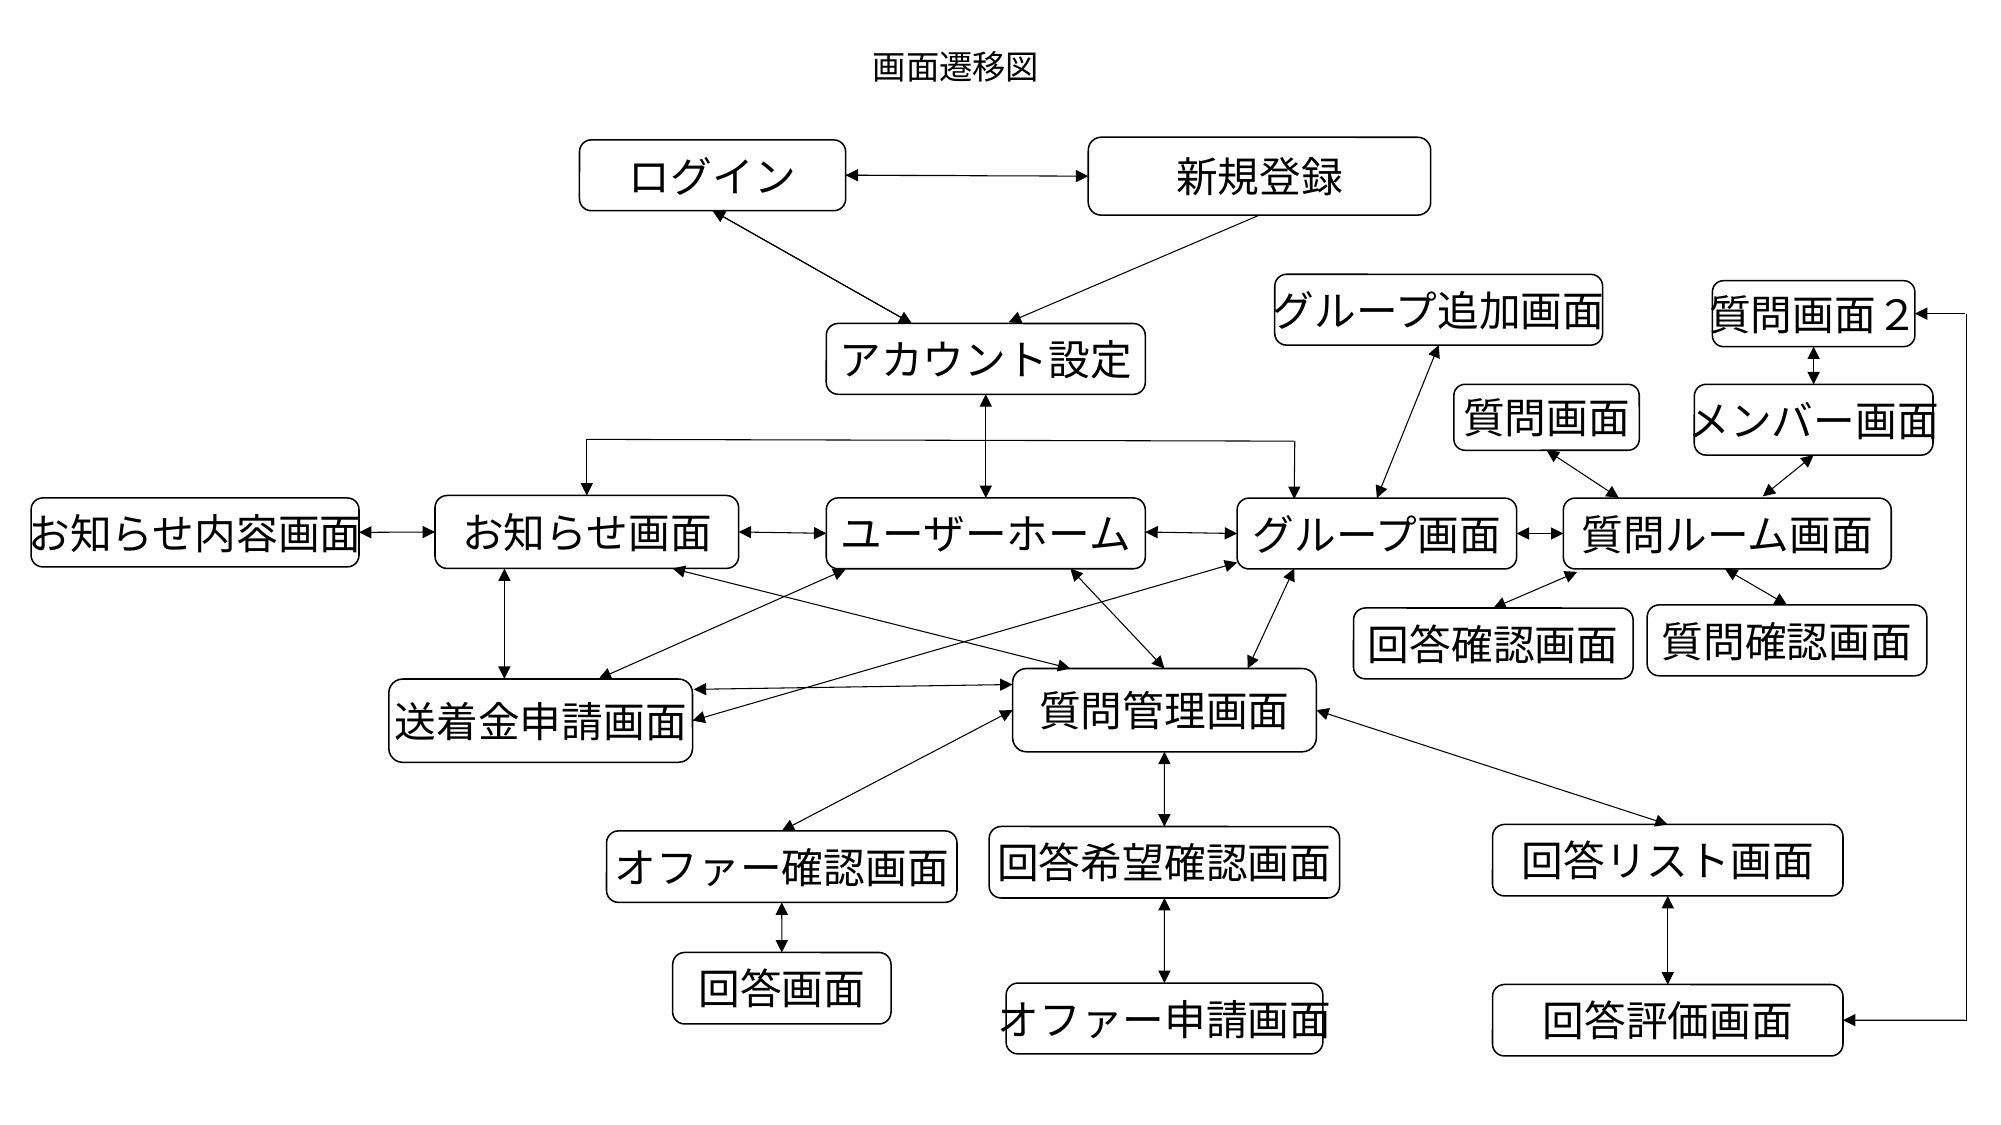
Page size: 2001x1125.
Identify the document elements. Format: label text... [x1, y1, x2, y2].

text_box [1843, 313, 1967, 1021]
text_box グループ追加画面 [1274, 274, 1603, 346]
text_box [1546, 450, 1619, 498]
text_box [1376, 345, 1439, 499]
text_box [1493, 571, 1578, 608]
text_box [1247, 568, 1295, 669]
text_box 質問画面 [1453, 384, 1640, 451]
text_box 画面遷移図 [858, 38, 1059, 94]
text_box 質問管理画面 [1013, 668, 1317, 752]
text_box お知らせ画面 [435, 495, 739, 569]
text_box ユーザーホーム [826, 497, 1146, 562]
text_box 回答確認画面 [1353, 607, 1634, 679]
text_box 質問確認画面 [1647, 604, 1843, 676]
text_box 新規登録 [1088, 137, 1431, 216]
text_box 回答評価画面 [1492, 984, 1843, 1056]
text_box オファー申請画面 [1006, 983, 1323, 1054]
text_box 質問画面２ [1712, 280, 1915, 347]
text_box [1762, 455, 1814, 497]
text_box お知らせ内容画面 [31, 497, 359, 567]
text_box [598, 569, 692, 679]
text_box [672, 568, 1071, 669]
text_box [692, 562, 1238, 721]
text_box 送着金申請画面 [388, 679, 693, 763]
text_box グループ画面 [1237, 498, 1517, 569]
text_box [1316, 710, 1668, 825]
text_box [712, 210, 912, 324]
text_box メンバー画面 [1694, 384, 1843, 456]
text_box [781, 721, 1013, 831]
text_box 回答希望確認画面 [989, 826, 1340, 898]
text_box アカウント設定 [826, 323, 1146, 395]
text_box 回答リスト画面 [1492, 824, 1843, 896]
text_box ログイン [579, 139, 846, 211]
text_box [1725, 568, 1787, 605]
text_box 質問ルーム画面 [1563, 498, 1843, 569]
text_box 回答画面 [672, 952, 892, 1024]
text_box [1008, 214, 1260, 323]
text_box オファー確認画面 [606, 830, 957, 903]
